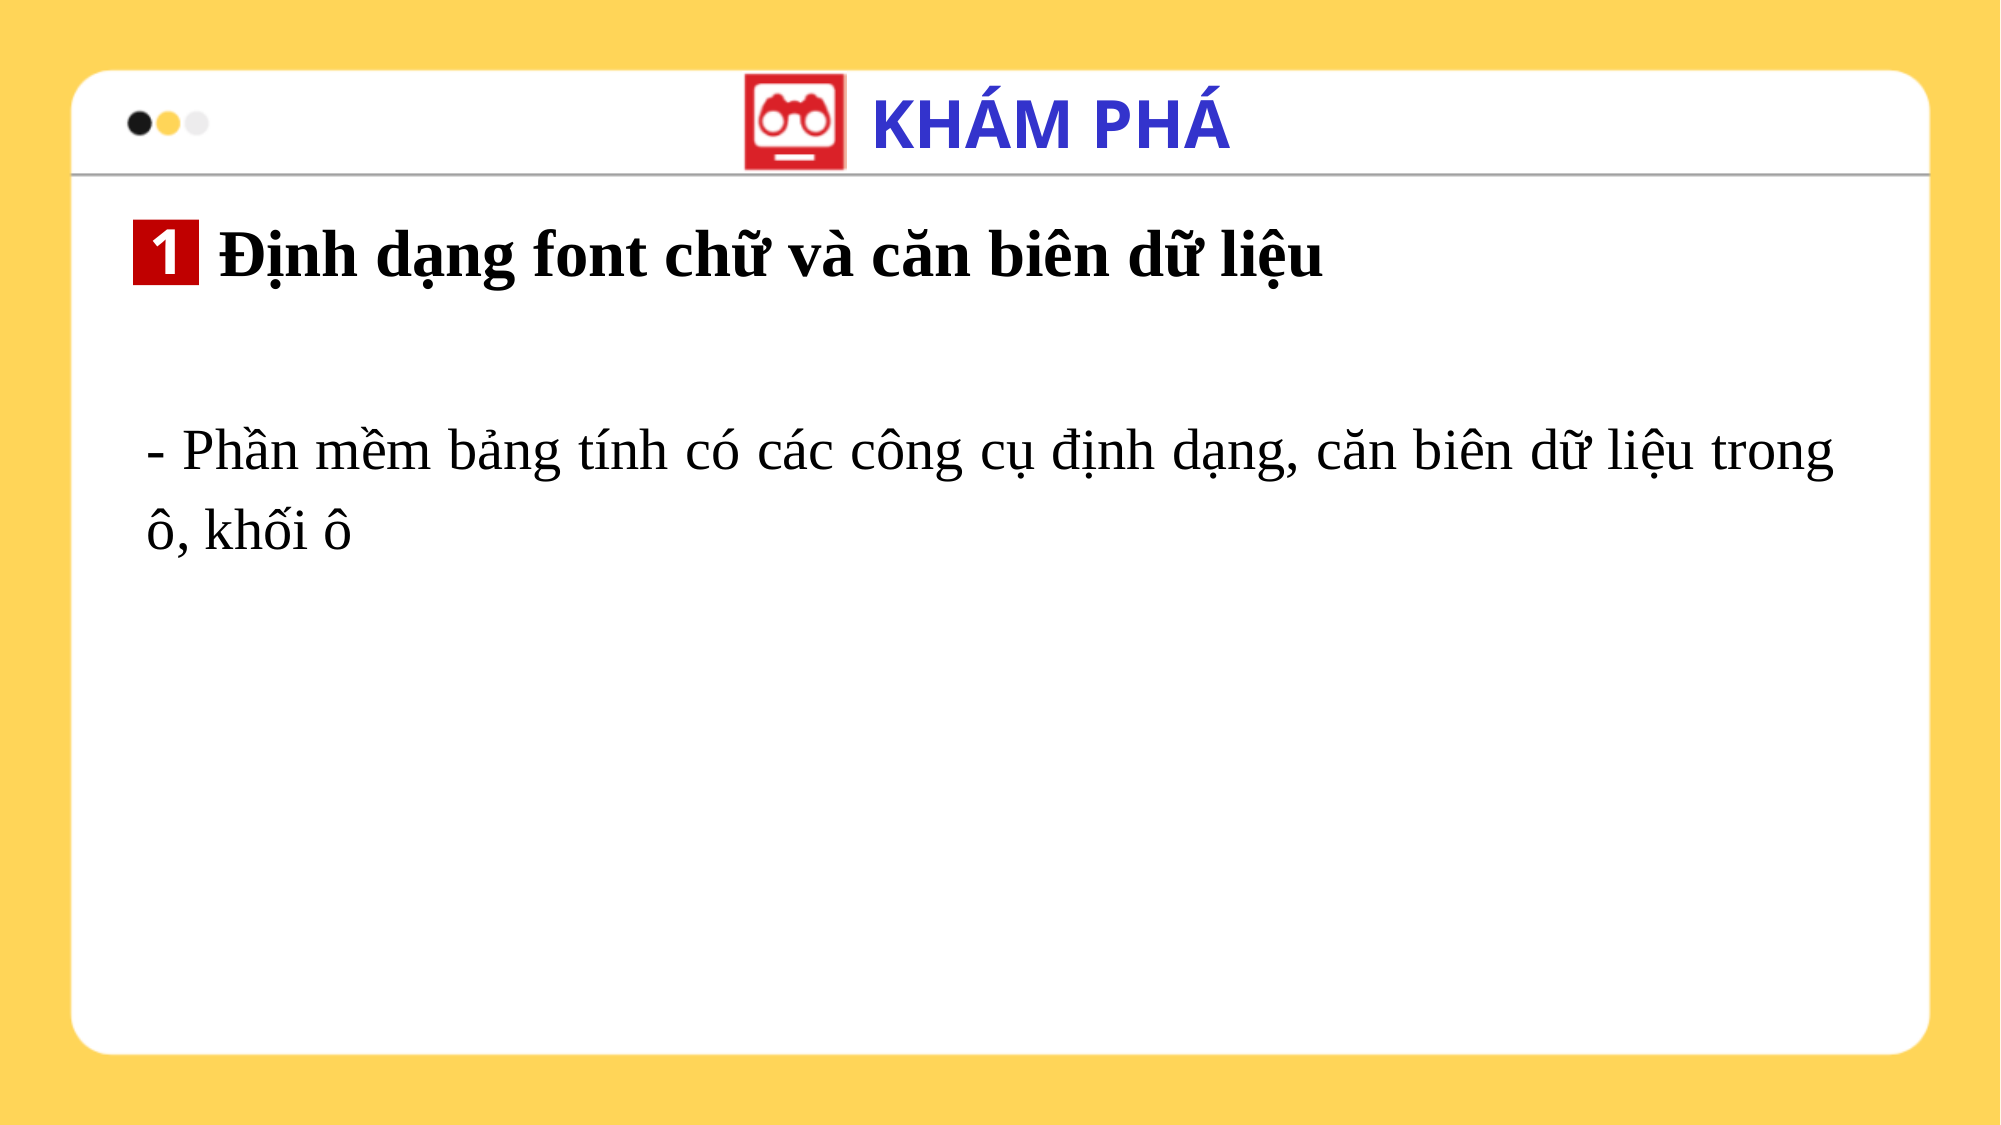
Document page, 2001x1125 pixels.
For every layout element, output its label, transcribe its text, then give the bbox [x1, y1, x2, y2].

text_box - Phần mềm bảng tính có các công cụ định dạng, căn biên dữ liệu trong ô, khối ô [132, 393, 1852, 569]
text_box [132, 202, 1346, 299]
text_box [645, 69, 1352, 175]
picture [0, 0, 2001, 1125]
